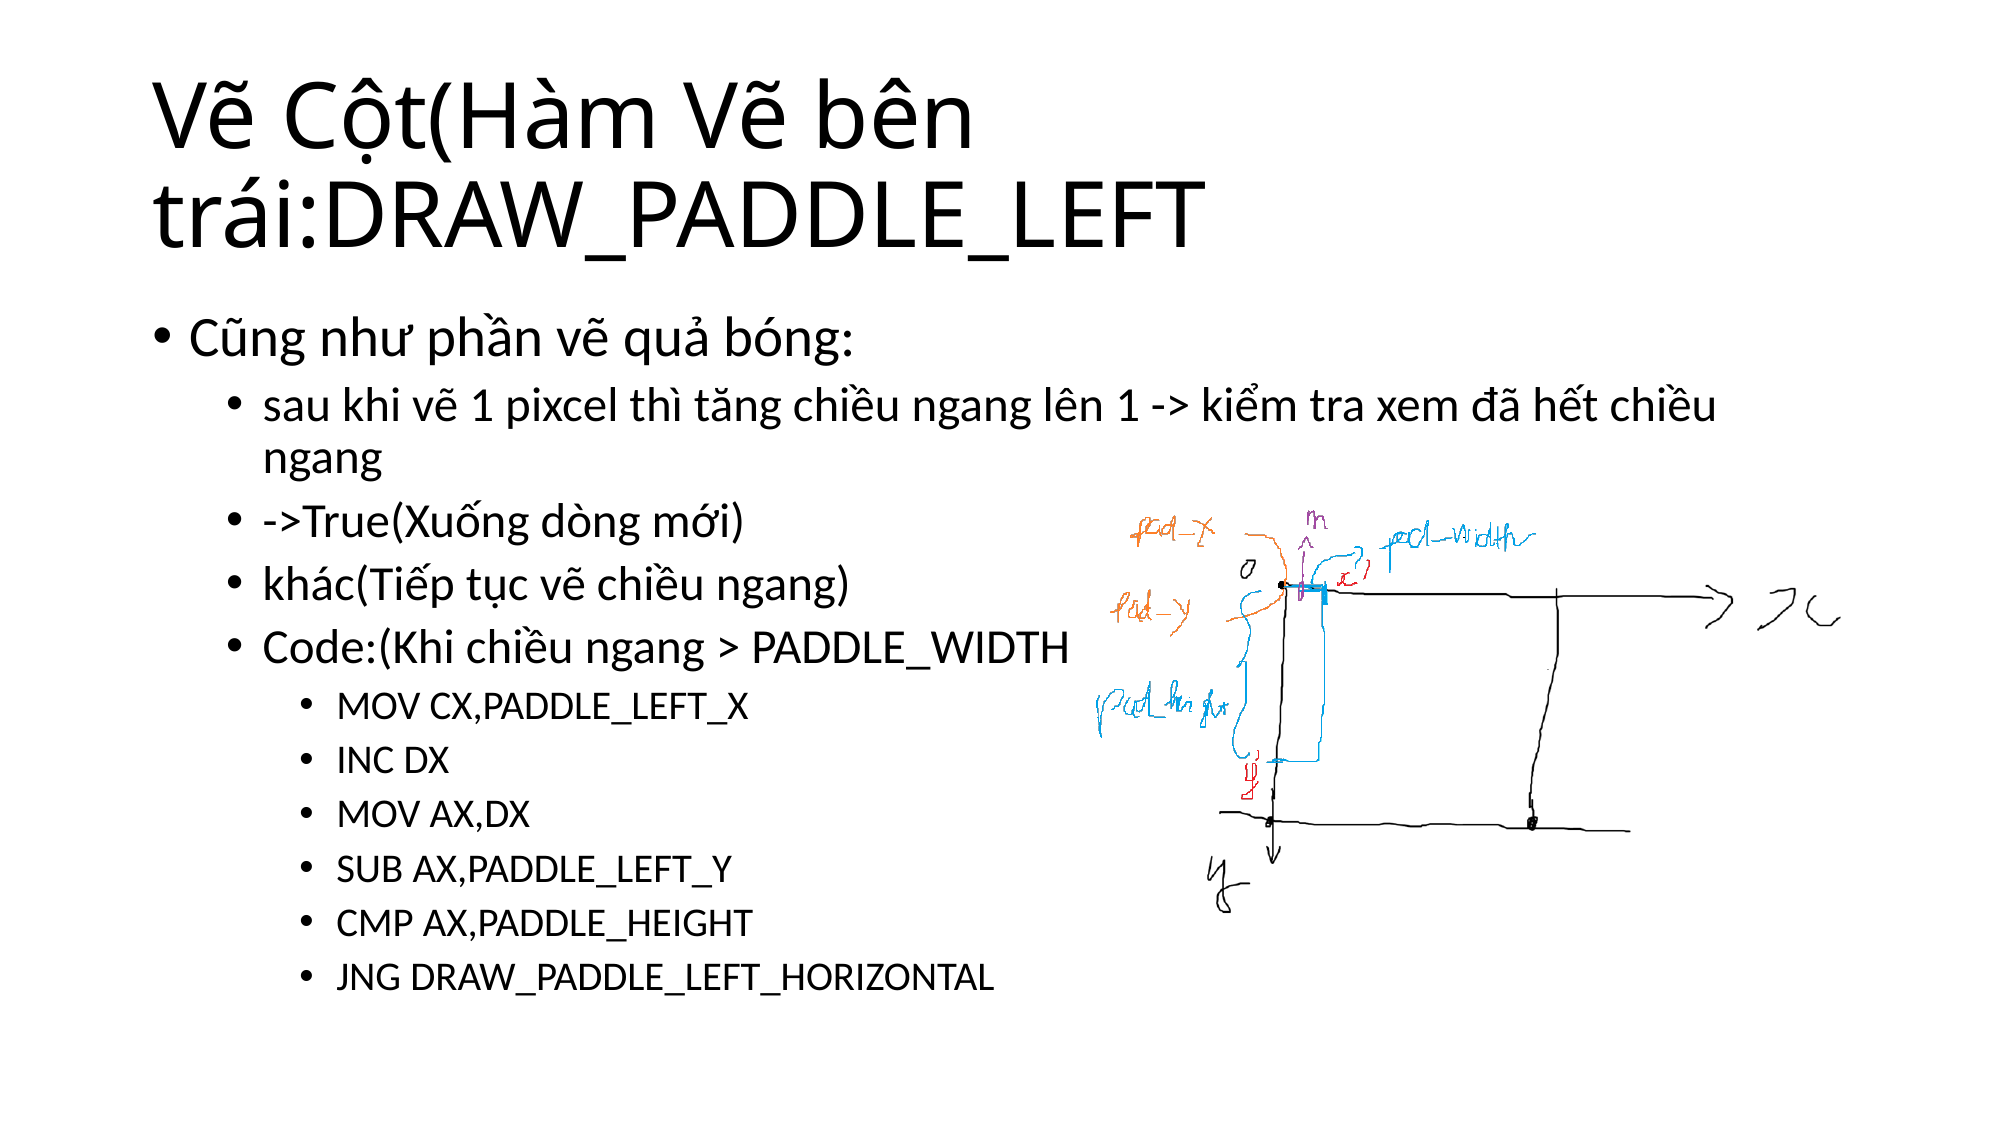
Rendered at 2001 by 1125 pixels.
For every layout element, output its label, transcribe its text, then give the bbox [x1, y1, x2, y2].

picture [1090, 493, 1863, 952]
title Vẽ Cột(Hàm Vẽ bên trái:DRAW_PADDLE_LEFT [137, 59, 1863, 278]
list Cũng như phần vẽ quả bóng: sau khi vẽ 1 pixcel thì tăng chiều ngang lên 1 -> kiểm tra xem đã hết chiều ngang ->True(Xuống dòng mới) khác(Tiếp tục vẽ chiều ngang) Code:(Khi chiều ngang > PADDLE_WIDTH MOV CX,PADDLE_LEFT_X INC DX MOV AX,DX SUB AX,PADDLE_LEFT_Y CMP AX,PADDLE_HEIGHT JNG DRAW_PADDLE_LEFT_HORIZONTAL [137, 299, 1863, 1014]
